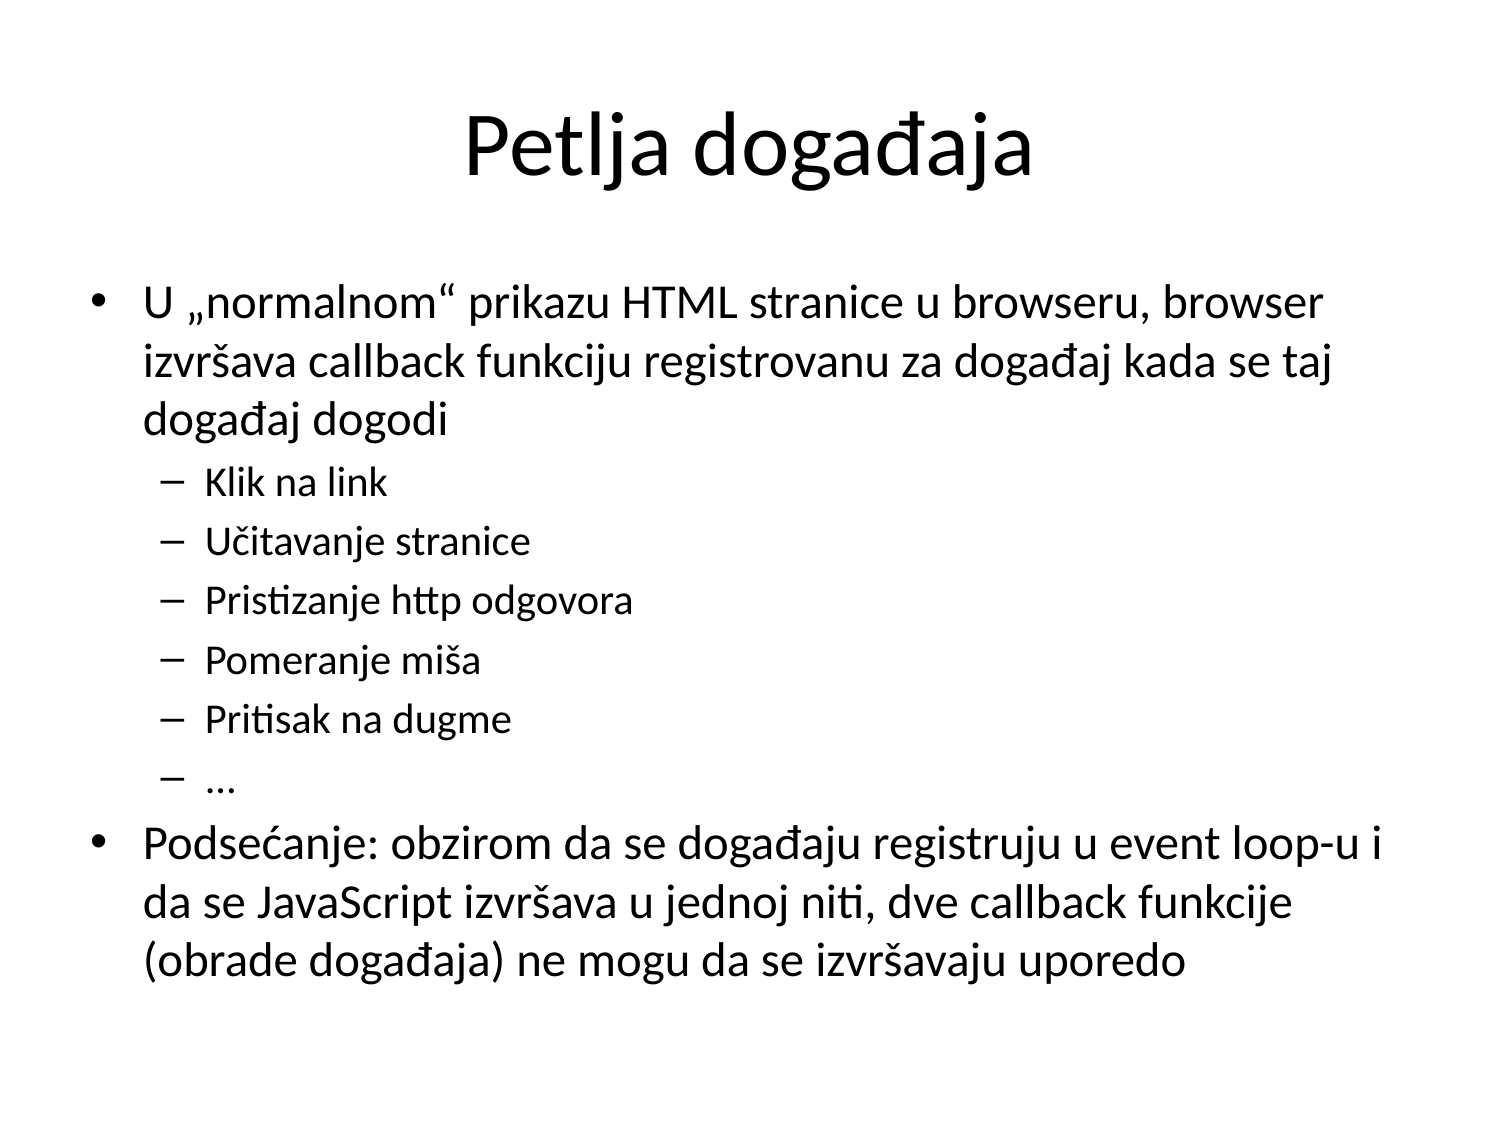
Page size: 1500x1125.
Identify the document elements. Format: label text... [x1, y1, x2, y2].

list U „normalnom“ prikazu HTML stranice u browseru, browser izvršava callback funkciju registrovanu za događaj kada se taj događaj dogodi Klik na link Učitavanje stranice Pristizanje http odgovora Pomeranje miša Pritisak na dugme ... Podsećanje: obzirom da se događaju registruju u event loop-u i da se JavaScript izvršava u jednoj niti, dve callback funkcije (obrade događaja) ne mogu da se izvršavaju uporedo [75, 262, 1425, 1005]
title Petlja događaja [75, 45, 1425, 233]
